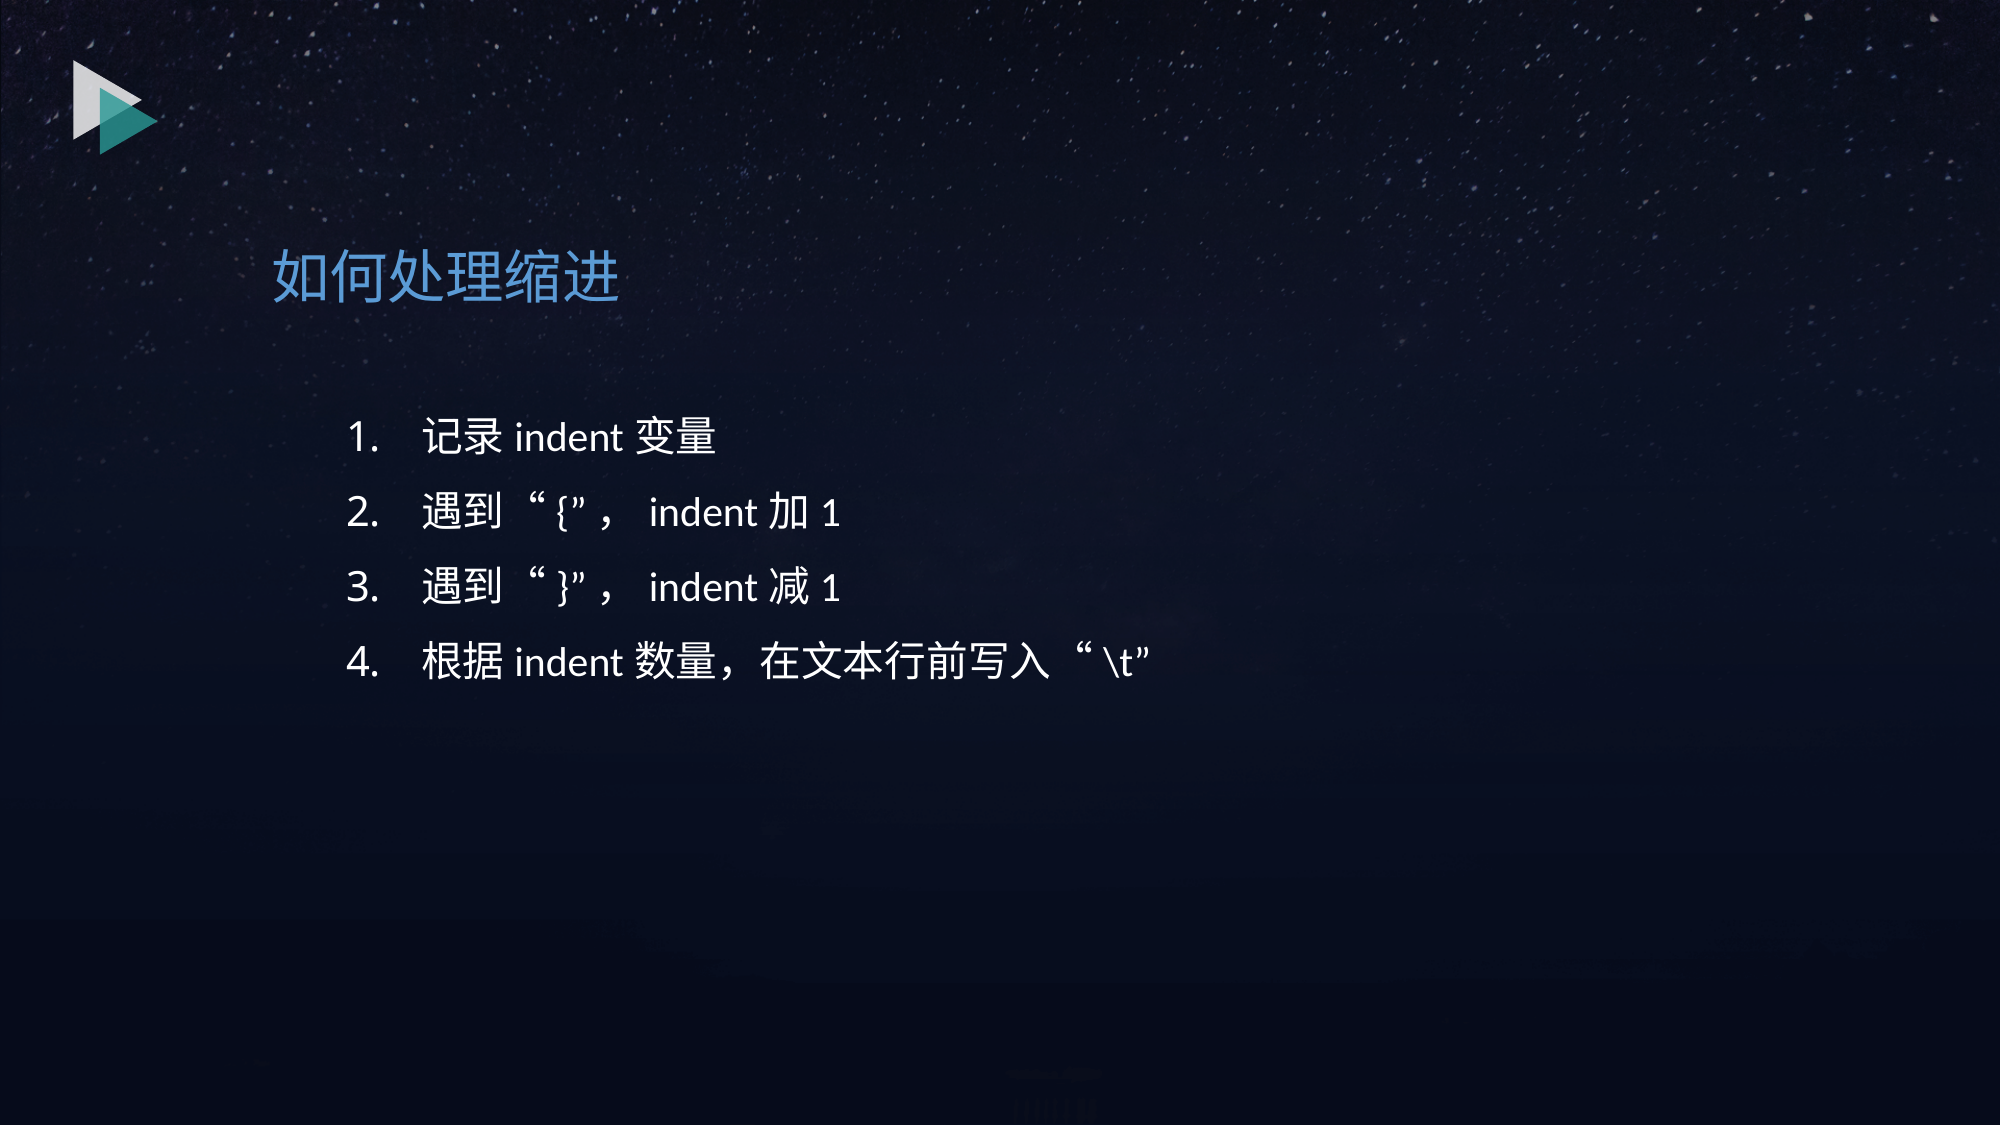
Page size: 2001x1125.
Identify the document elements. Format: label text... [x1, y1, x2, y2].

picture [0, 0, 2000, 1125]
text_box 如何处理缩进 记录indent变量 遇到“{”，indent加1 遇到“}”，indent减1 根据indent数量，在文本行前写入“\t” [256, 197, 1647, 918]
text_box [73, 60, 158, 155]
